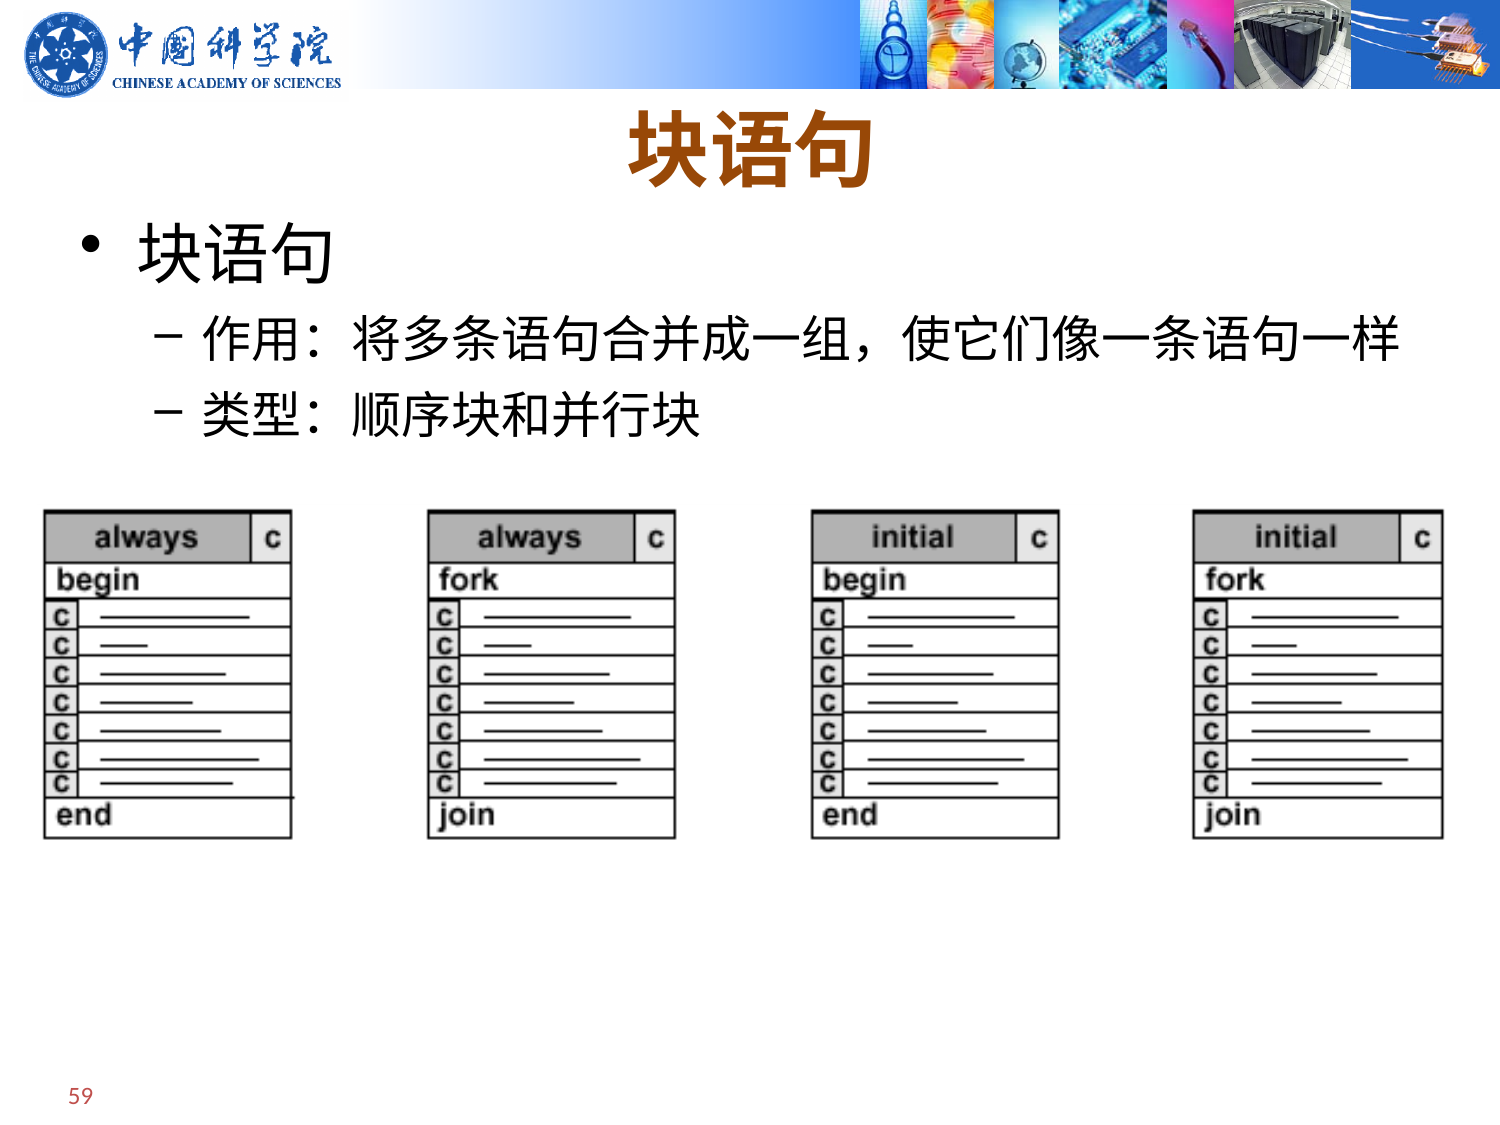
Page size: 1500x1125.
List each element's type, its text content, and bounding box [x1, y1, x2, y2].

picture [37, 503, 1450, 847]
picture [23, 10, 349, 102]
picture [860, 0, 1500, 89]
title 块语句 [76, 90, 1427, 196]
list 块语句 作用：将多条语句合并成一组，使它们像一条语句一样 类型：顺序块和并行块 [64, 196, 1471, 946]
